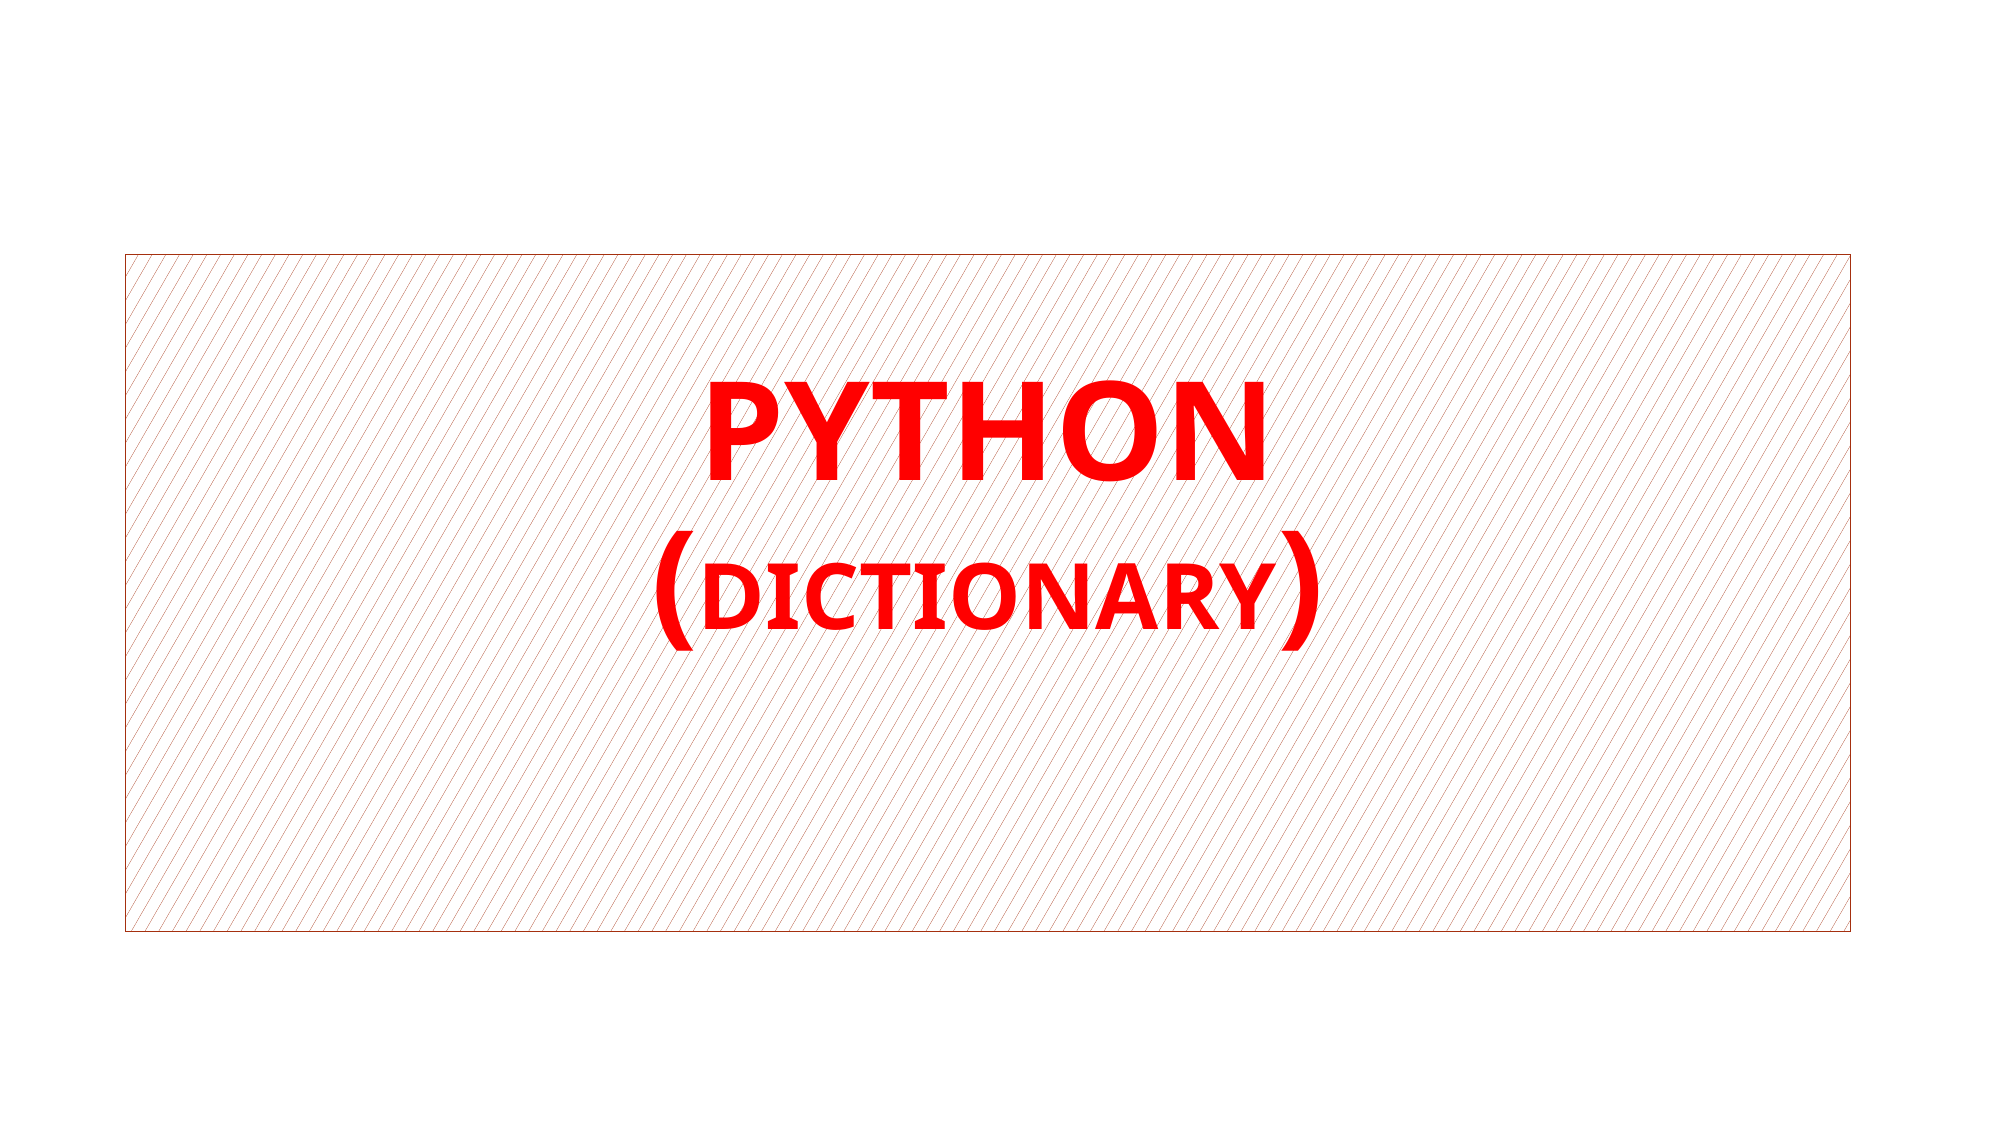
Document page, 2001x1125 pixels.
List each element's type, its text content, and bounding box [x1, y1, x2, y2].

title PYTHON (DICTIONARY) [125, 254, 1851, 932]
